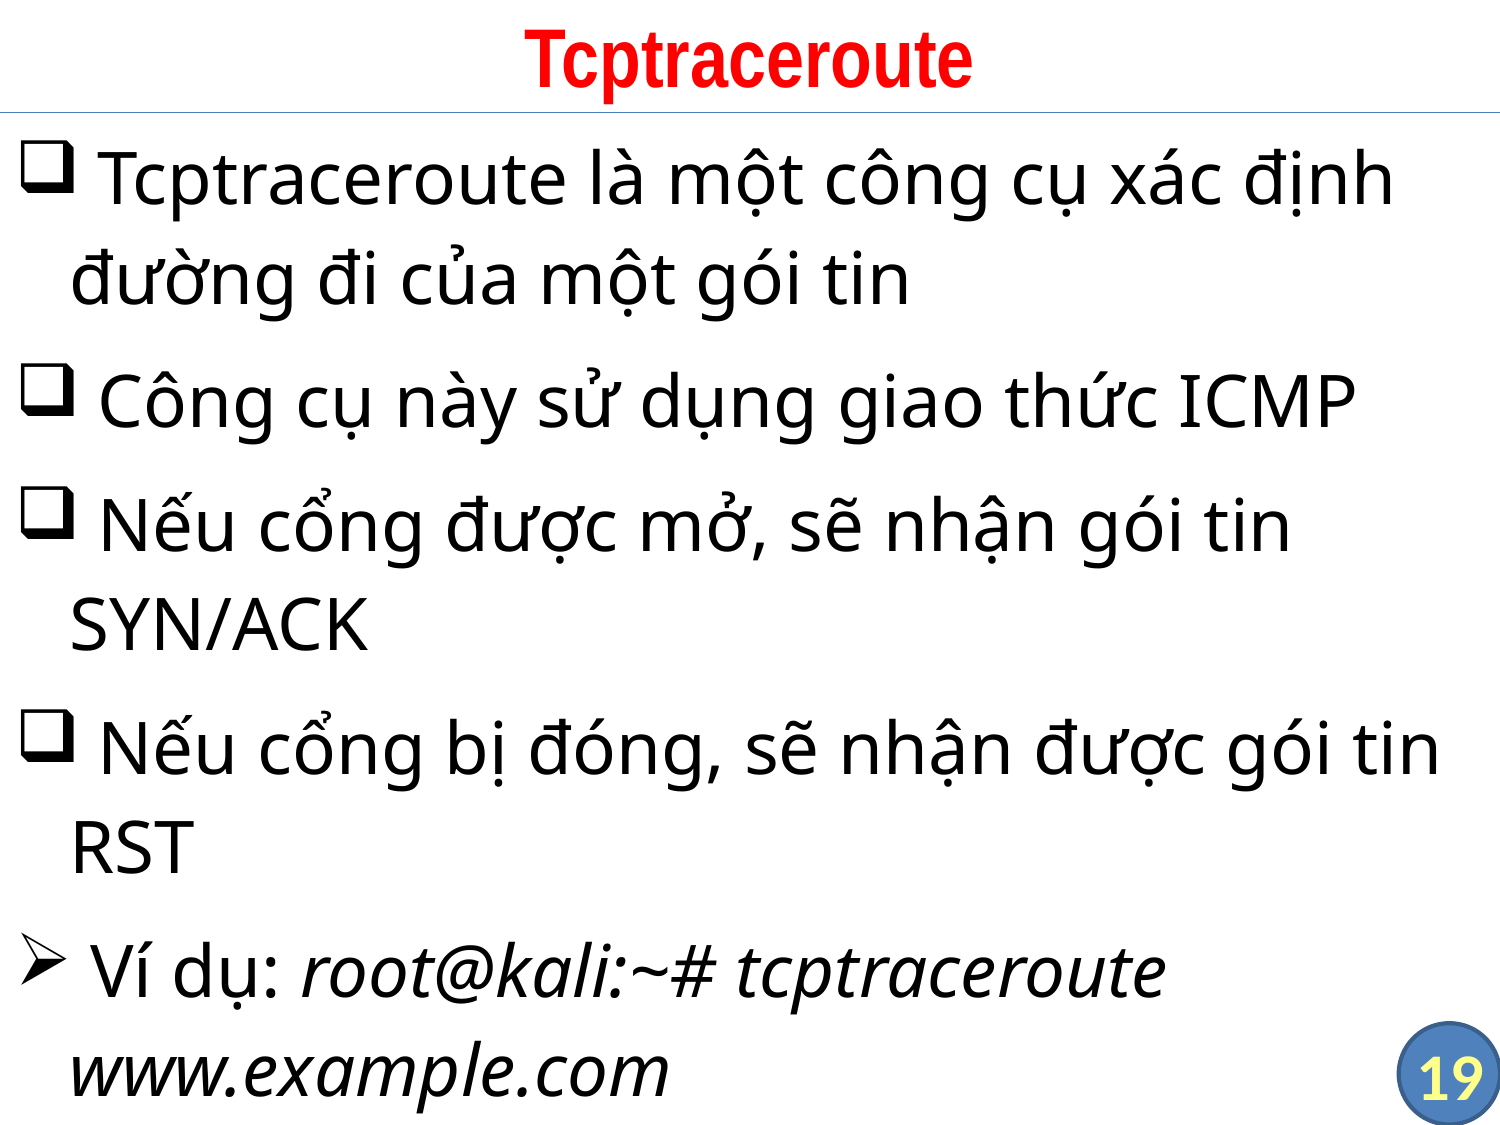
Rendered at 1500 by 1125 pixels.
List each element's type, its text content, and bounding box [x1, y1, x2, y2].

title Tcptraceroute [0, 0, 1500, 113]
slide_number 19 [1399, 1023, 1500, 1125]
list Tcptraceroute là một công cụ xác định đường đi của một gói tin Công cụ này sử dụng giao thức ICMP Nếu cổng được mở, sẽ nhận gói tin SYN/ACK Nếu cổng bị đóng, sẽ nhận được gói tin RST Ví dụ: root@kali:~# tcptraceroute www.example.com [0, 113, 1500, 1125]
